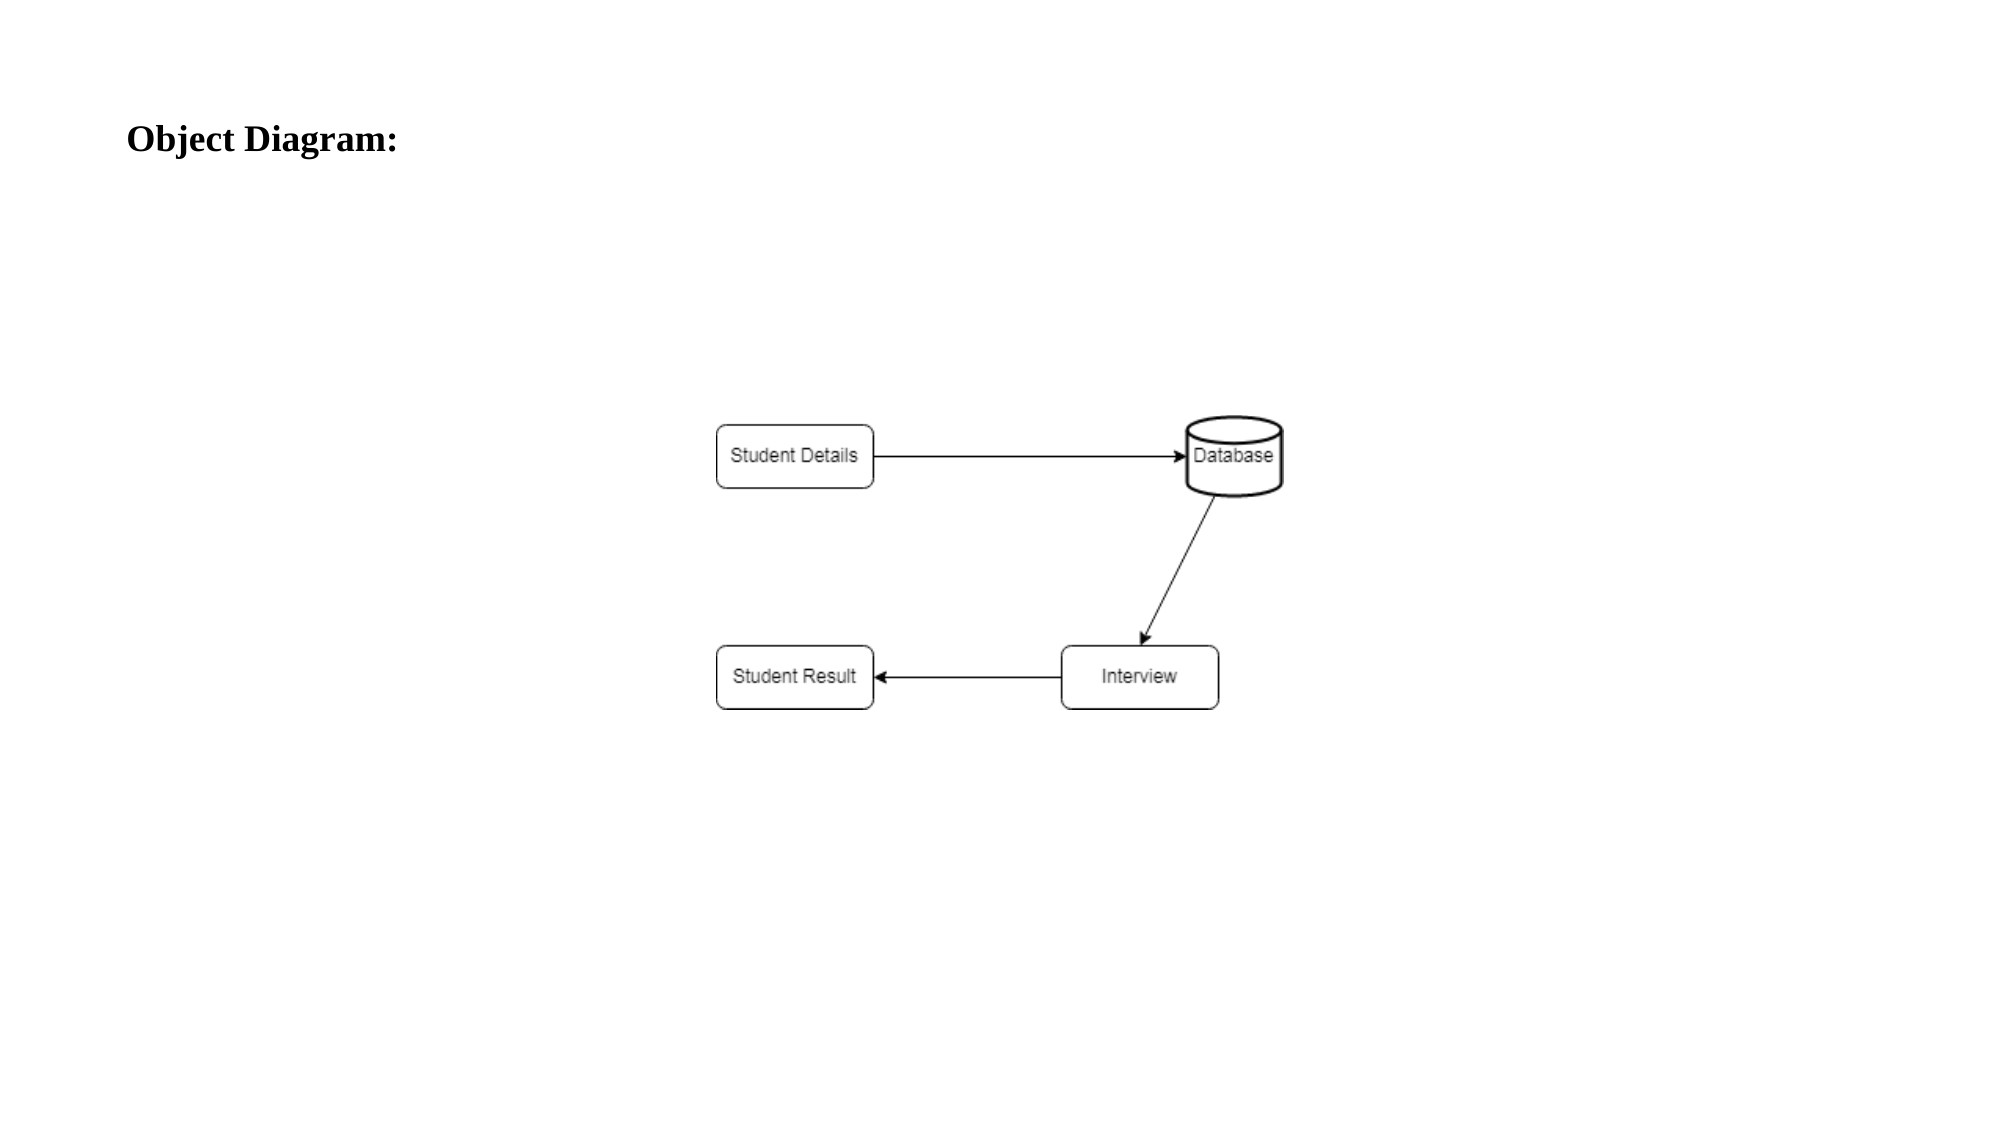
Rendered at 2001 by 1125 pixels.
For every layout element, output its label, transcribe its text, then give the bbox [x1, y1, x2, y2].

picture [716, 415, 1284, 710]
text_box Object Diagram: [111, 103, 414, 167]
